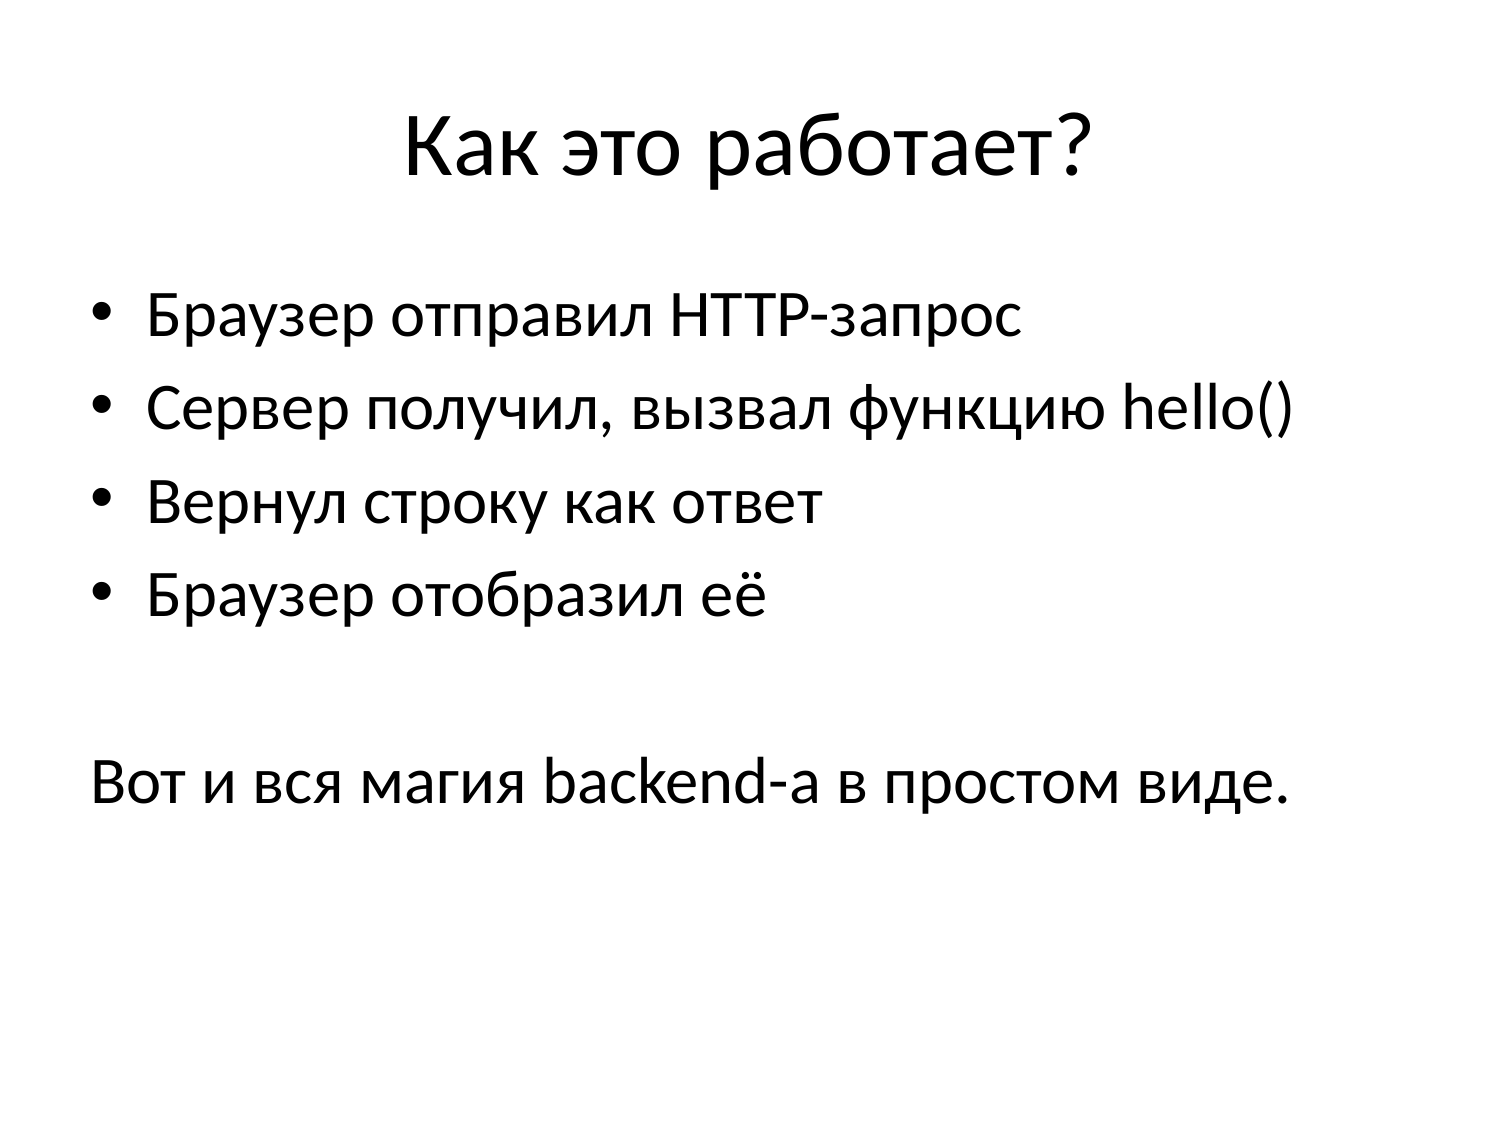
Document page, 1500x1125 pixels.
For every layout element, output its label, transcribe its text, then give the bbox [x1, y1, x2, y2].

list Браузер отправил HTTP-запрос Сервер получил, вызвал функцию hello() Вернул строку как ответ Браузер отобразил её Вот и вся магия backend-а в простом виде. [75, 262, 1425, 1005]
title Как это работает? [75, 45, 1425, 233]
